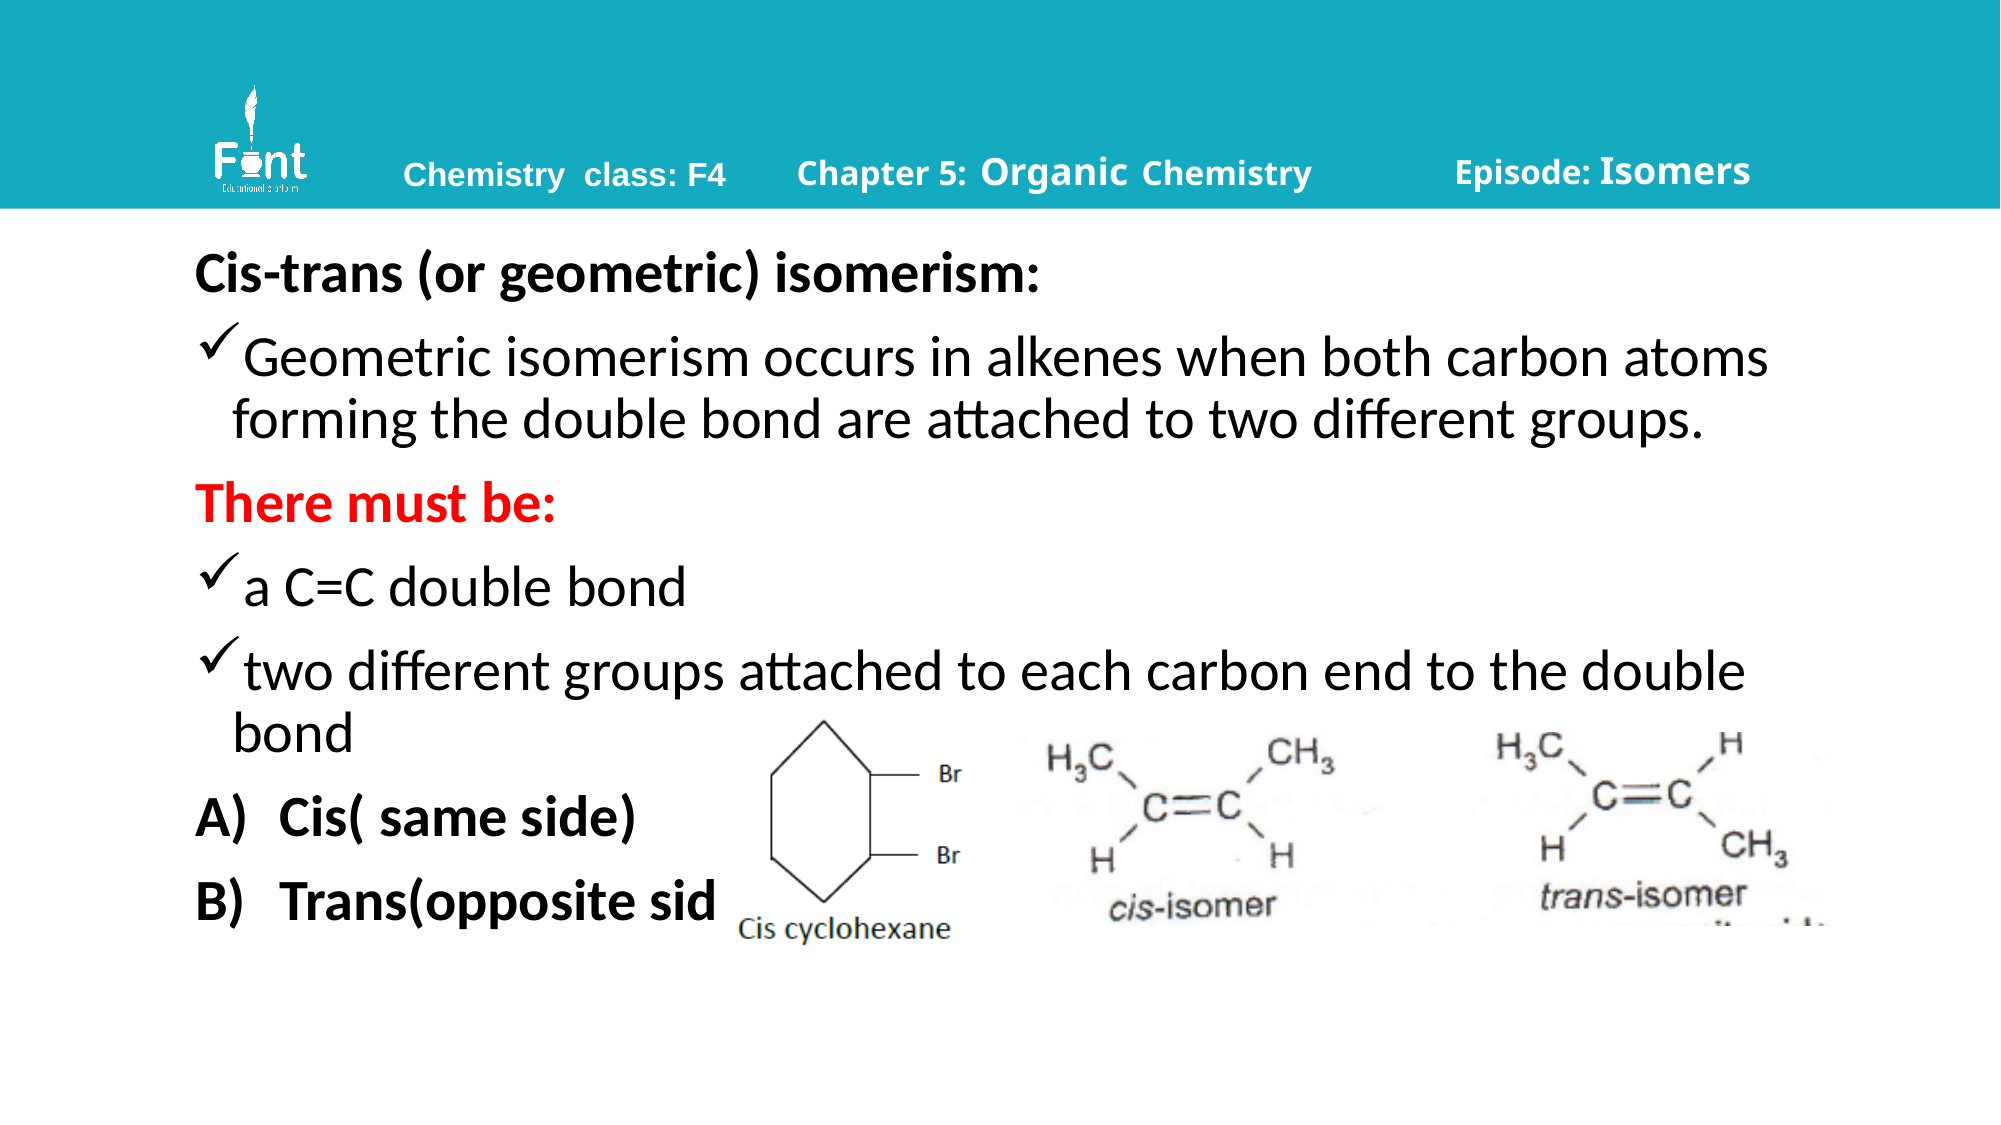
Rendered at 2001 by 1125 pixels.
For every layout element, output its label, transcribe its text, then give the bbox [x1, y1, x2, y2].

text_box [0, 0, 2000, 210]
picture [716, 693, 1829, 975]
text_box Episode: Isomers [1439, 139, 2000, 425]
picture [215, 85, 307, 194]
text_box Chapter 5: Organic Chemistry [781, 127, 1680, 248]
list Cis-trans (or geometric) isomerism: Geometric isomerism occurs in alkenes when both carbon atoms forming the double bond are attached to two different groups. There must be: a C=C double bond two different groups attached to each carbon end to the double bond Cis( same side) Trans(opposite side) [180, 234, 1793, 949]
text_box Chemistry class: F4 [388, 145, 781, 200]
